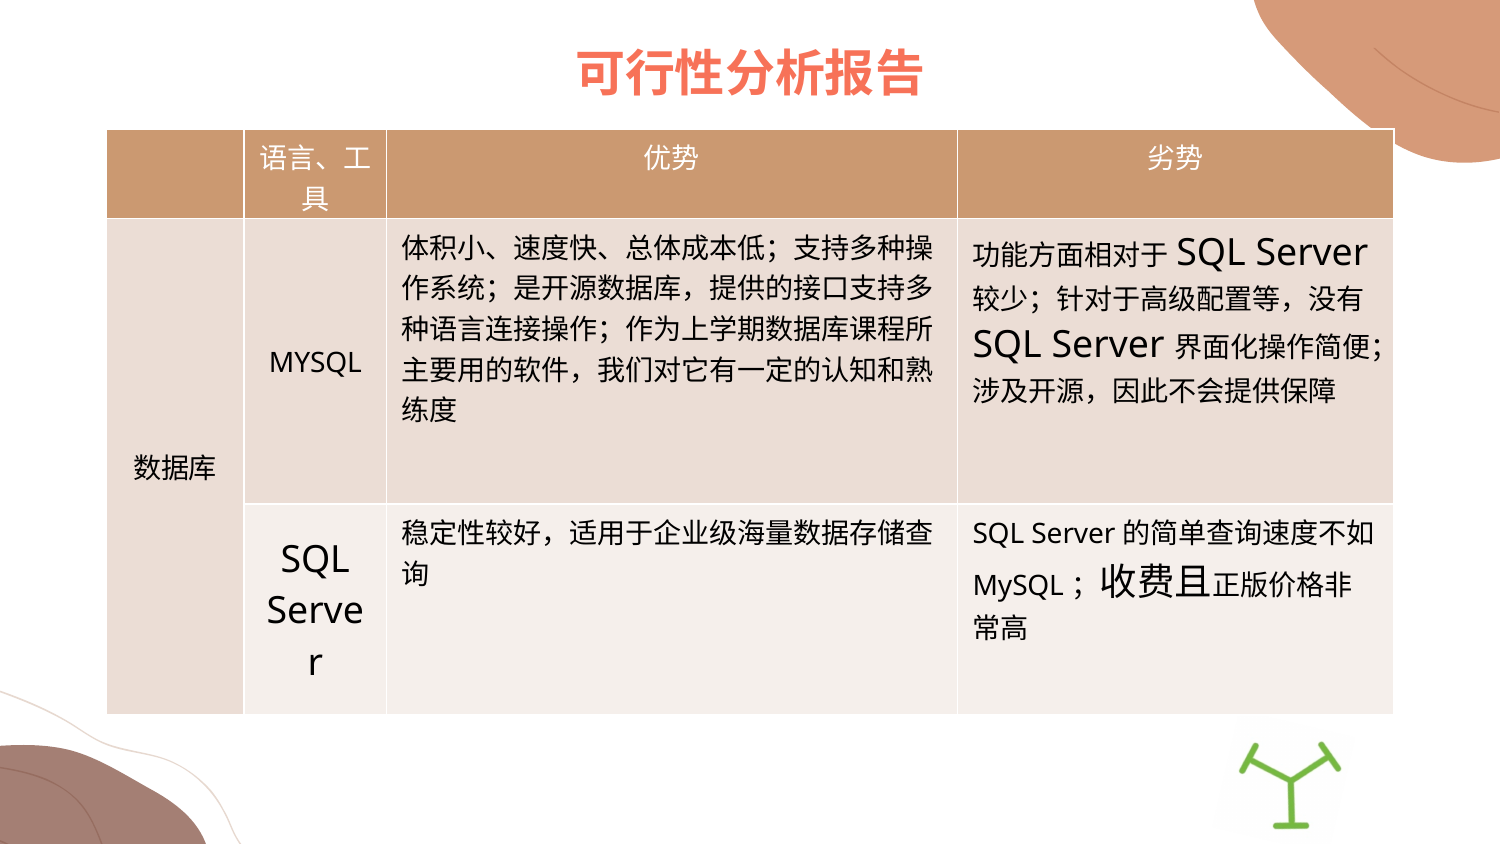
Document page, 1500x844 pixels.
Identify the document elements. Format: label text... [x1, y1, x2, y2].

table_cell SQL Server的简单查询速度不如MySQL；收费且正版价格非常高 [958, 505, 1393, 714]
table_cell 体积小、速度快、总体成本低；支持多种操作系统；是开源数据库，提供的接口支持多种语言连接操作；作为上学期数据库课程所主要用的软件，我们对它有一定的认知和熟练度 [387, 219, 957, 503]
table_header 语言、工具 [245, 130, 386, 218]
table_cell 功能方面相对于SQL Server较少；针对于高级配置等，没有SQL Server界面化操作简便；涉及开源，因此不会提供保障 [958, 219, 1393, 503]
table_cell 数据库 [107, 219, 243, 714]
table_header 优势 [387, 130, 957, 218]
table_cell SQL Server [245, 505, 386, 714]
text_box 可行性分析报告 [510, 33, 990, 109]
table_cell 稳定性较好，适用于企业级海量数据存储查询 [387, 505, 957, 714]
picture [1213, 716, 1354, 844]
table_cell MYSQL [245, 219, 386, 503]
table_header 劣势 [958, 130, 1393, 218]
table_header [107, 130, 243, 218]
